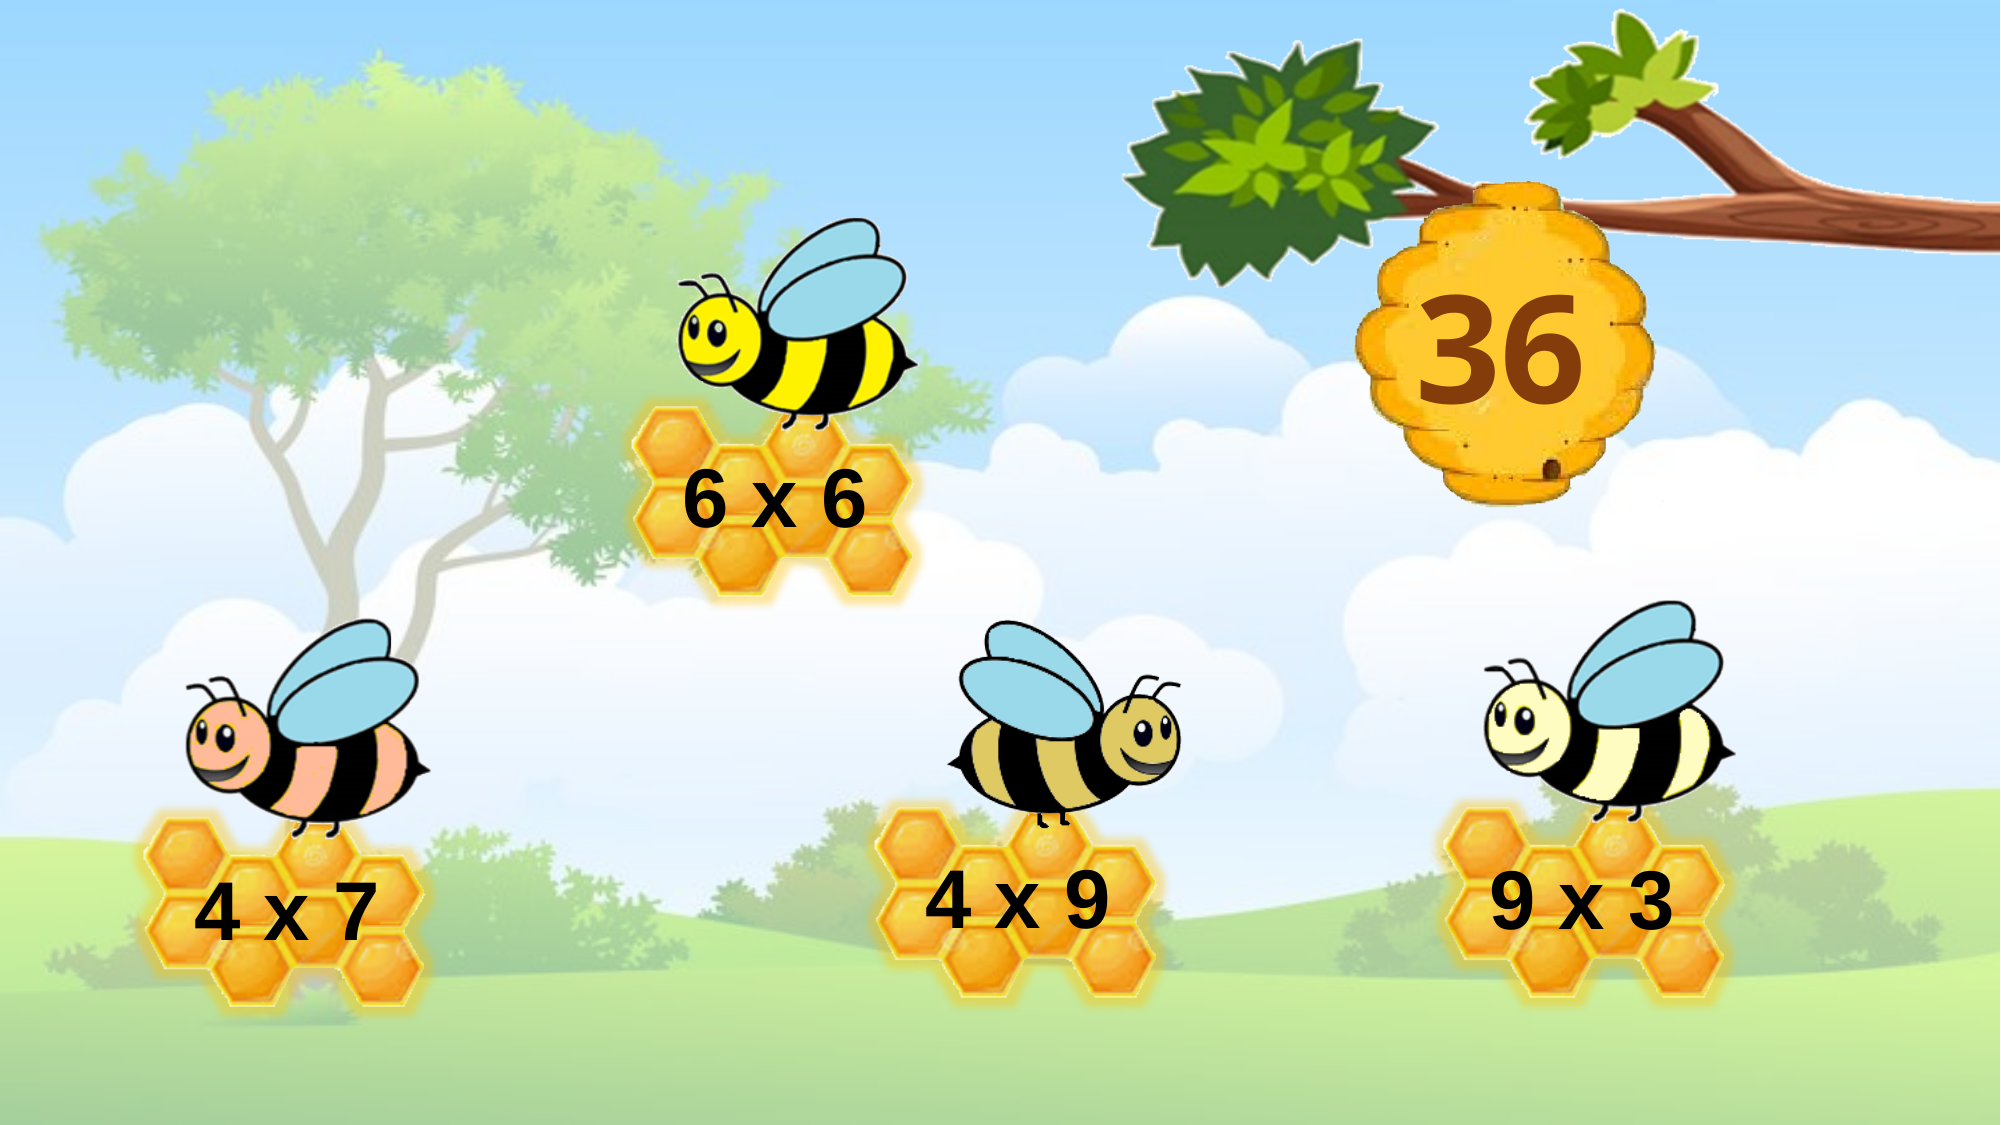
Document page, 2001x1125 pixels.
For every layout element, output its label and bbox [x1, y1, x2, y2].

picture [913, 610, 1229, 850]
text_box [1400, 784, 1752, 1023]
picture [666, 194, 939, 452]
text_box [100, 794, 452, 1032]
text_box [831, 784, 1184, 1023]
picture [134, 561, 465, 879]
picture [1460, 588, 1772, 852]
text_box [588, 383, 941, 622]
text_box [1094, 0, 2000, 531]
